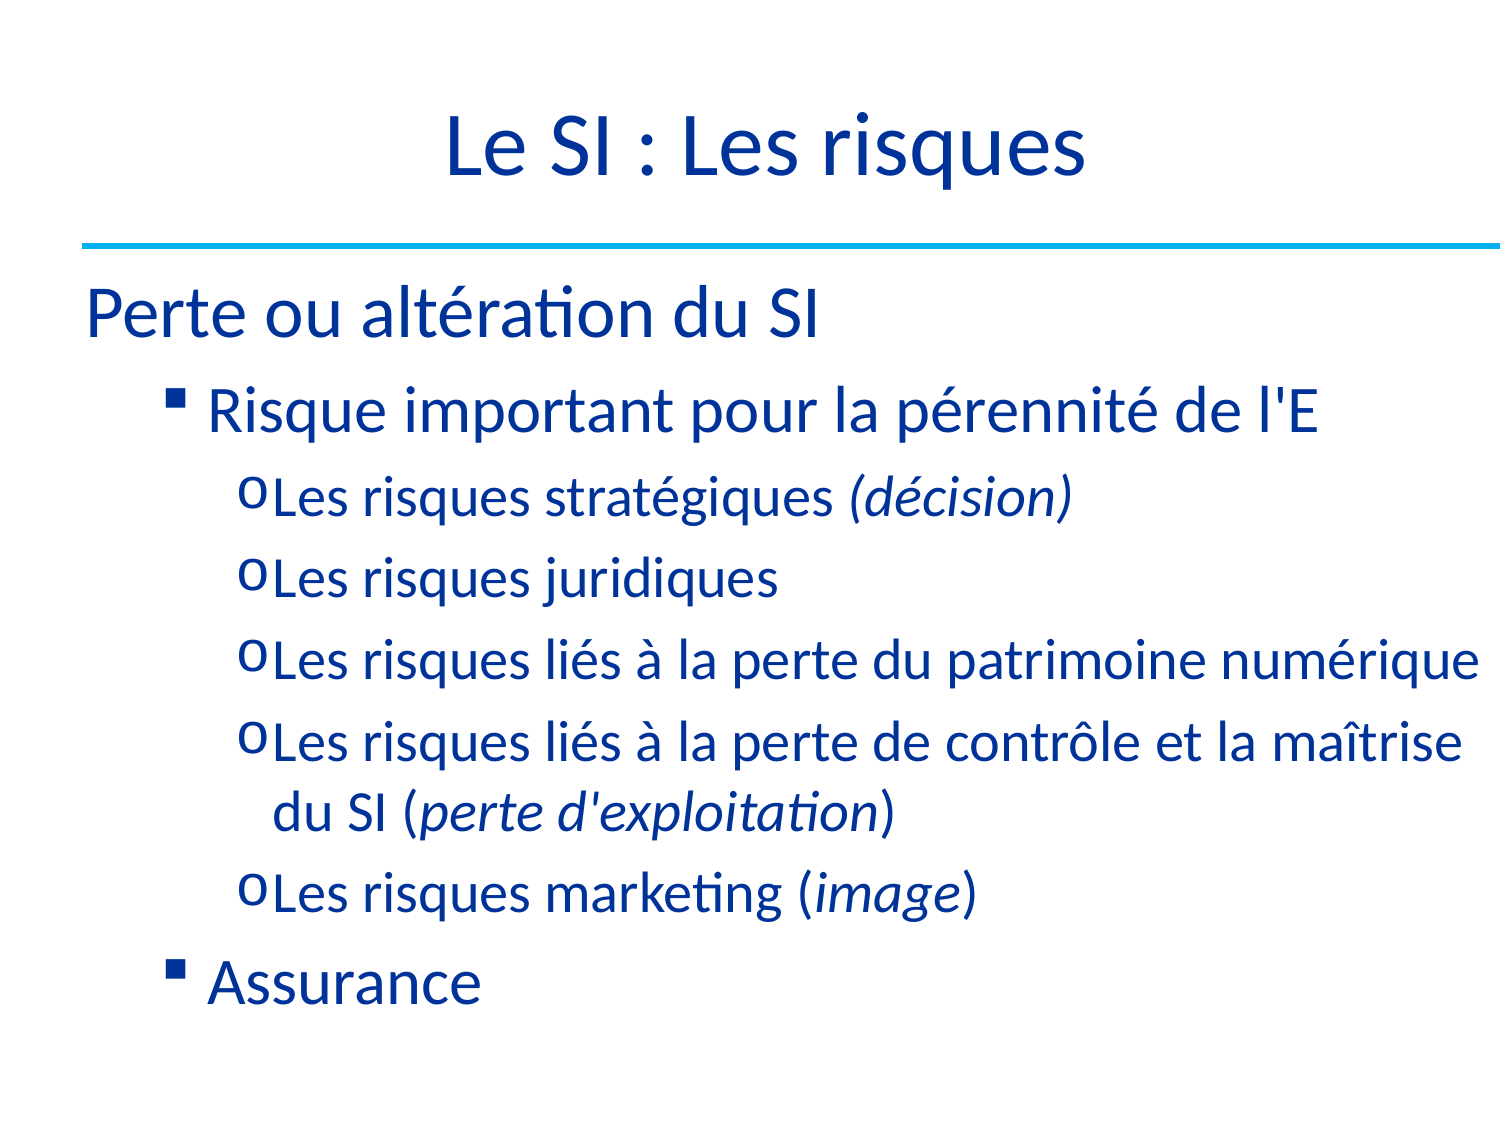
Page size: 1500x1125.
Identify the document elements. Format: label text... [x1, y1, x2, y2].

title Le SI : Les risques [74, 44, 1459, 233]
list Perte ou altération du SI Risque important pour la pérennité de l'E Les risques stratégiques (décision) Les risques juridiques Les risques liés à la perte du patrimoine numérique Les risques liés à la perte de contrôle et la maîtrise du SI (perte d'exploitation) Les risques marketing (image) Assurance [70, 255, 1500, 1071]
